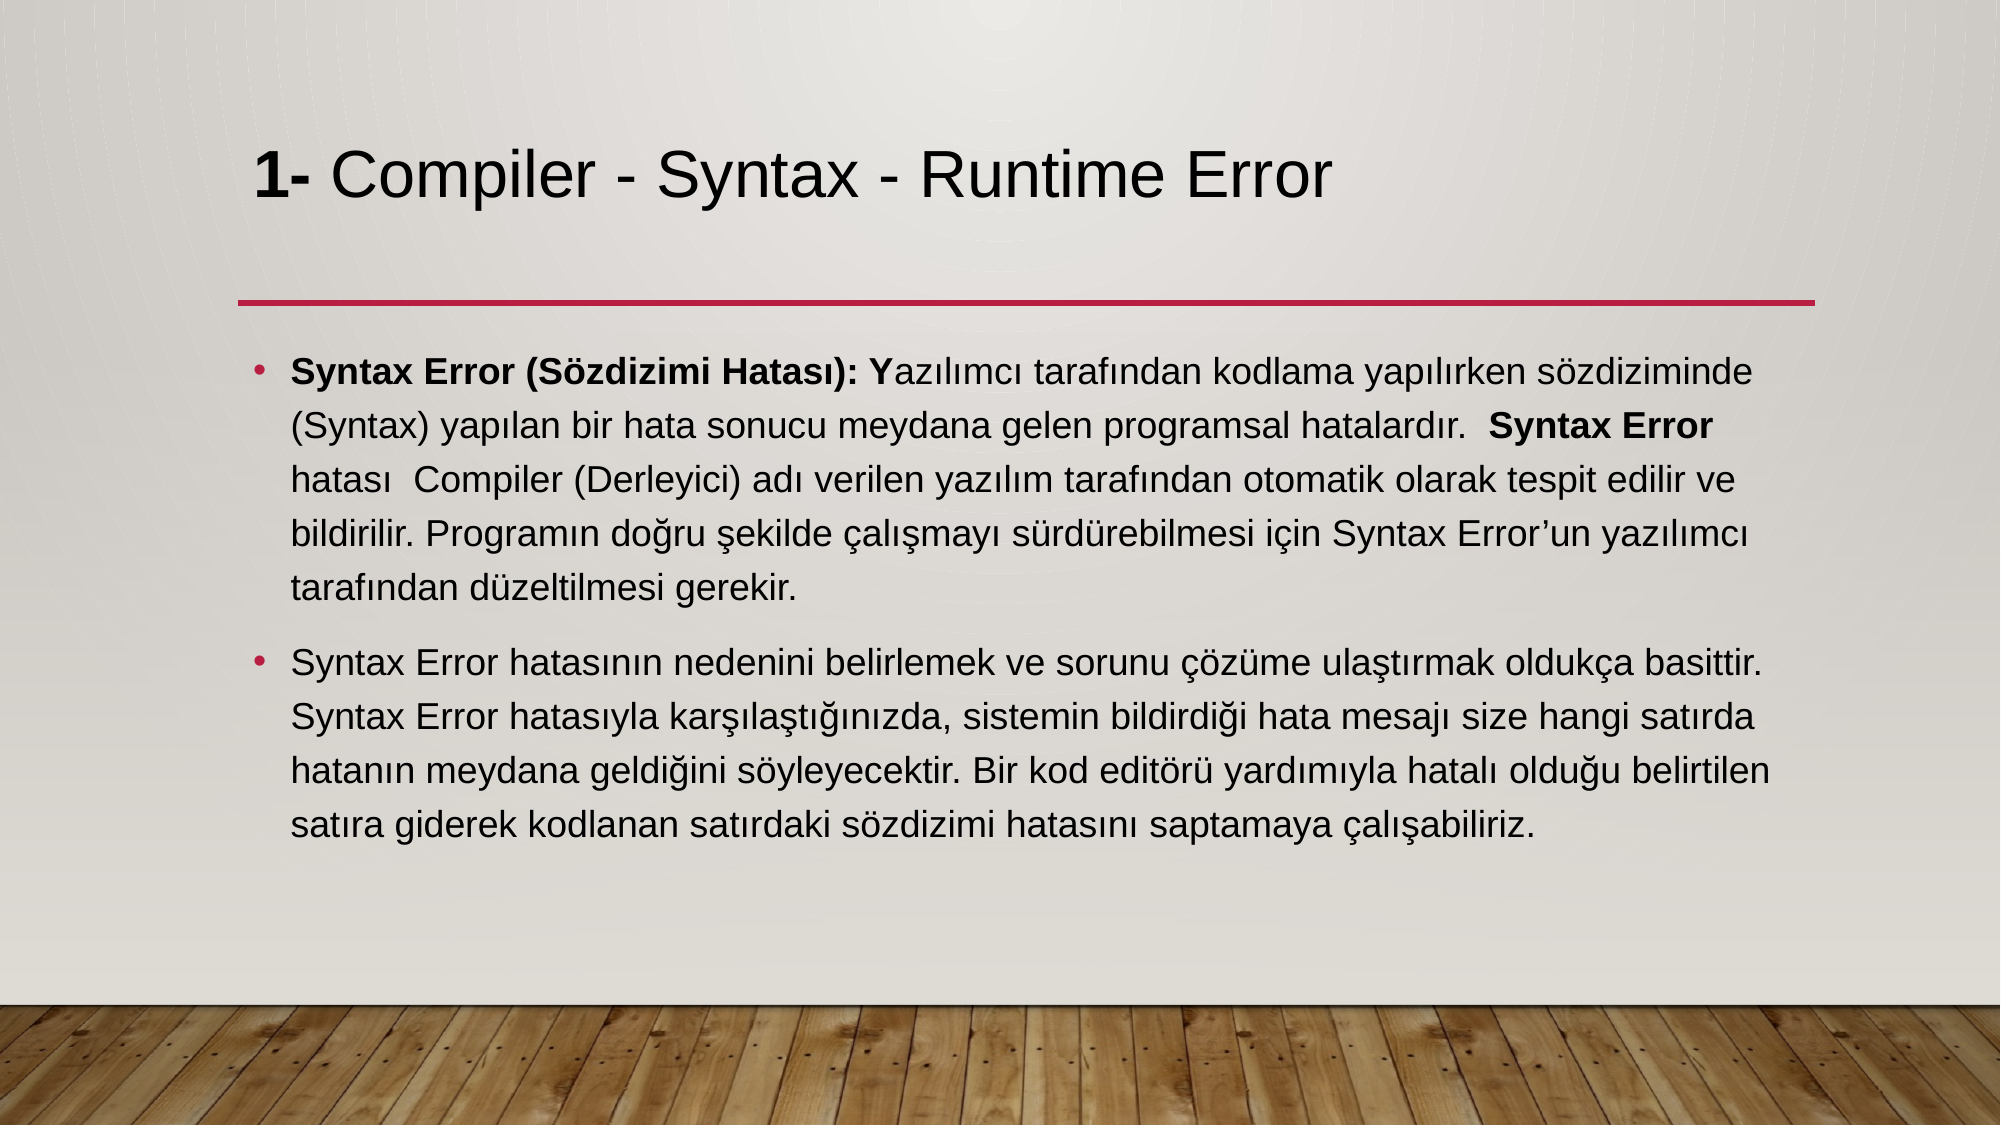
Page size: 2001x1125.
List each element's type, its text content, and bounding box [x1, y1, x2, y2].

list Syntax Error (Sözdizimi Hatası): Yazılımcı tarafından kodlama yapılırken sözdiziminde (Syntax) yapılan bir hata sonucu meydana gelen programsal hatalardır. Syntax Error hatası Compiler (Derleyici) adı verilen yazılım tarafından otomatik olarak tespit edilir ve bildirilir. Programın doğru şekilde çalışmayı sürdürebilmesi için Syntax Error’un yazılımcı tarafından düzeltilmesi gerekir. Syntax Error hatasının nedenini belirlemek ve sorunu çözüme ulaştırmak oldukça basittir. Syntax Error hatasıyla karşılaştığınızda, sistemin bildirdiği hata mesajı size hangi satırda hatanın meydana geldiğini söyleyecektir. Bir kod editörü yardımıyla hatalı olduğu belirtilen satıra giderek kodlanan satırdaki sözdizimi hatasını saptamaya çalışabiliriz. [238, 330, 1814, 897]
title 1- Compiler - Syntax - Runtime Error [238, 131, 1814, 305]
picture [0, 1005, 2000, 1125]
